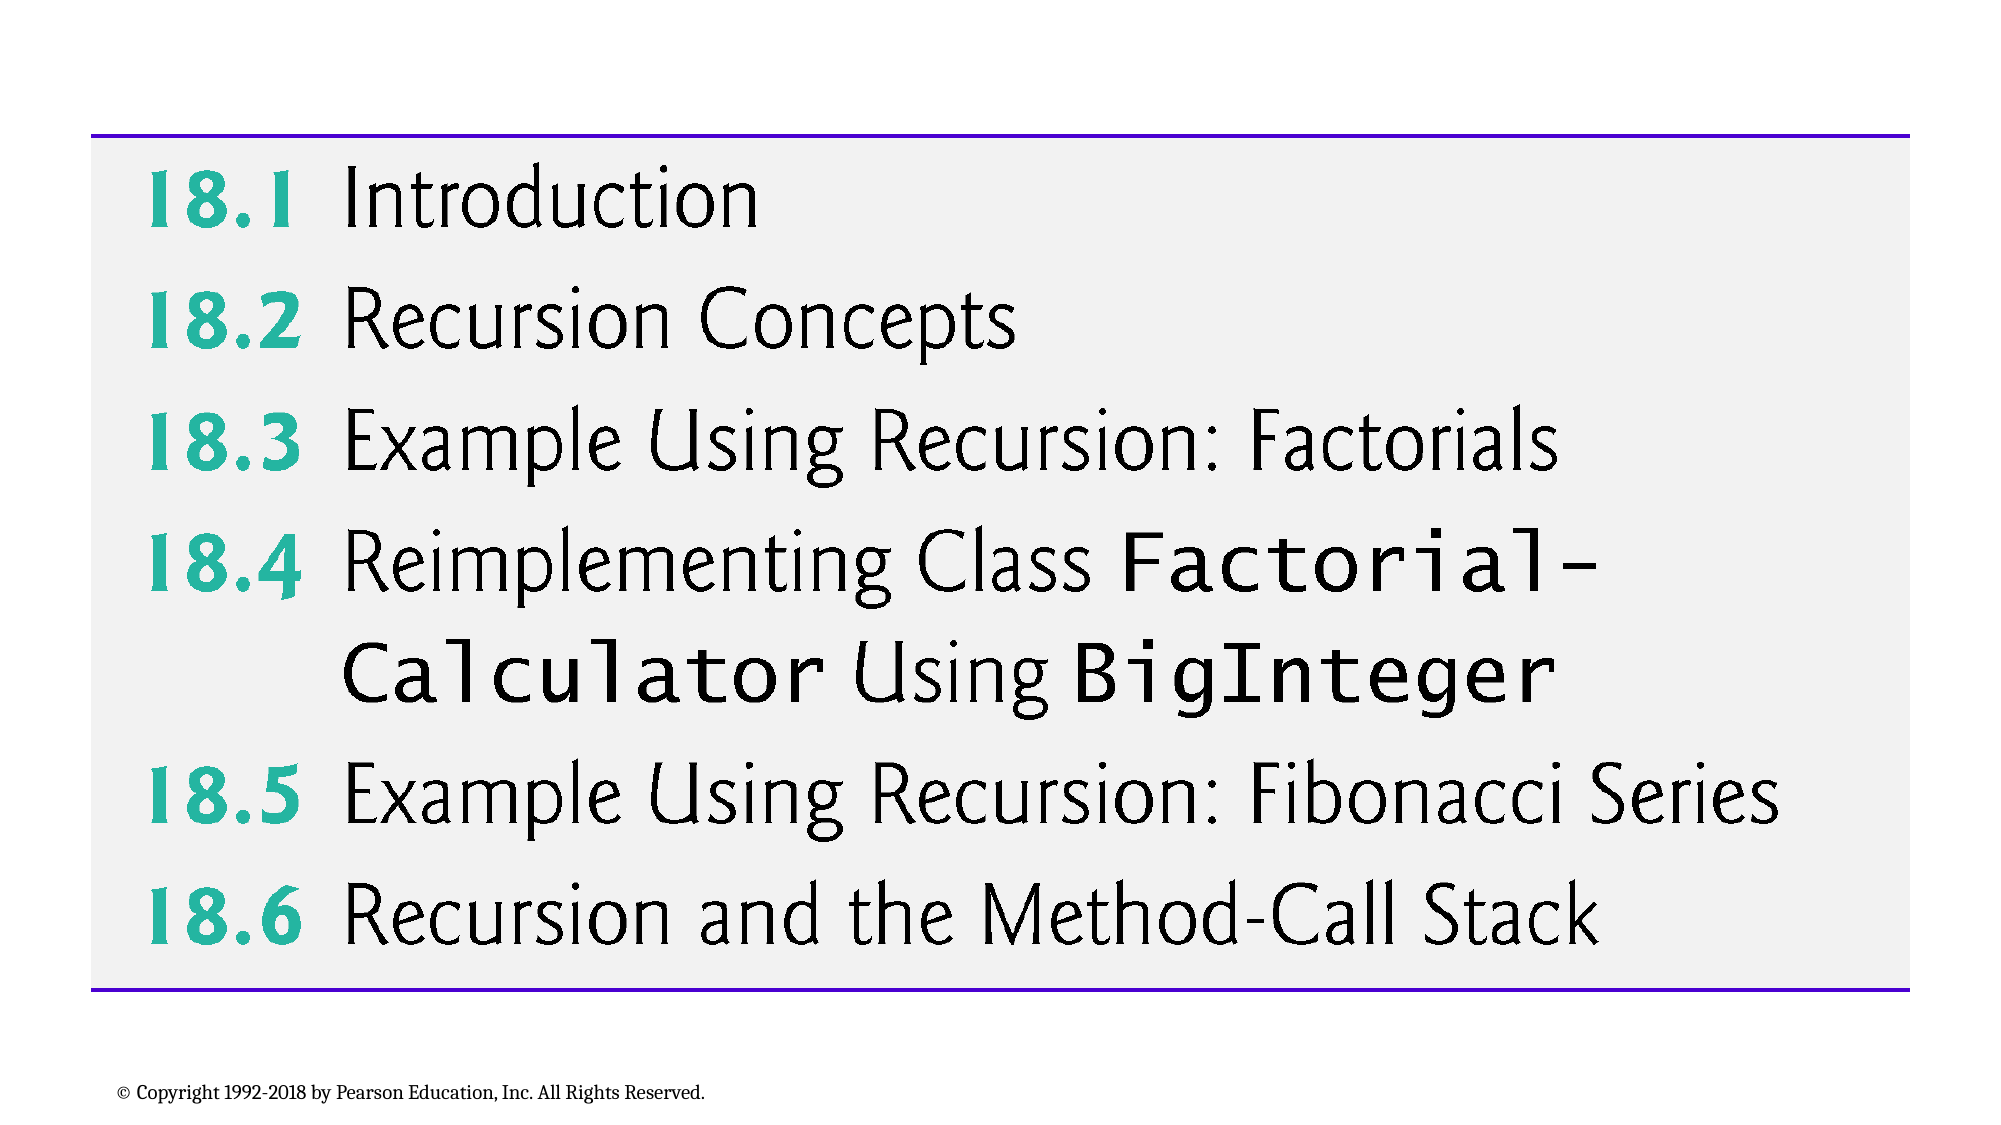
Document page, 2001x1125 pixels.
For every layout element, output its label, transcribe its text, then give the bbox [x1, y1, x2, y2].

footer © Copyright 1992-2018 by Pearson Education, Inc. All Rights Reserved. [99, 1095, 1473, 1112]
picture [0, 42, 2000, 1082]
